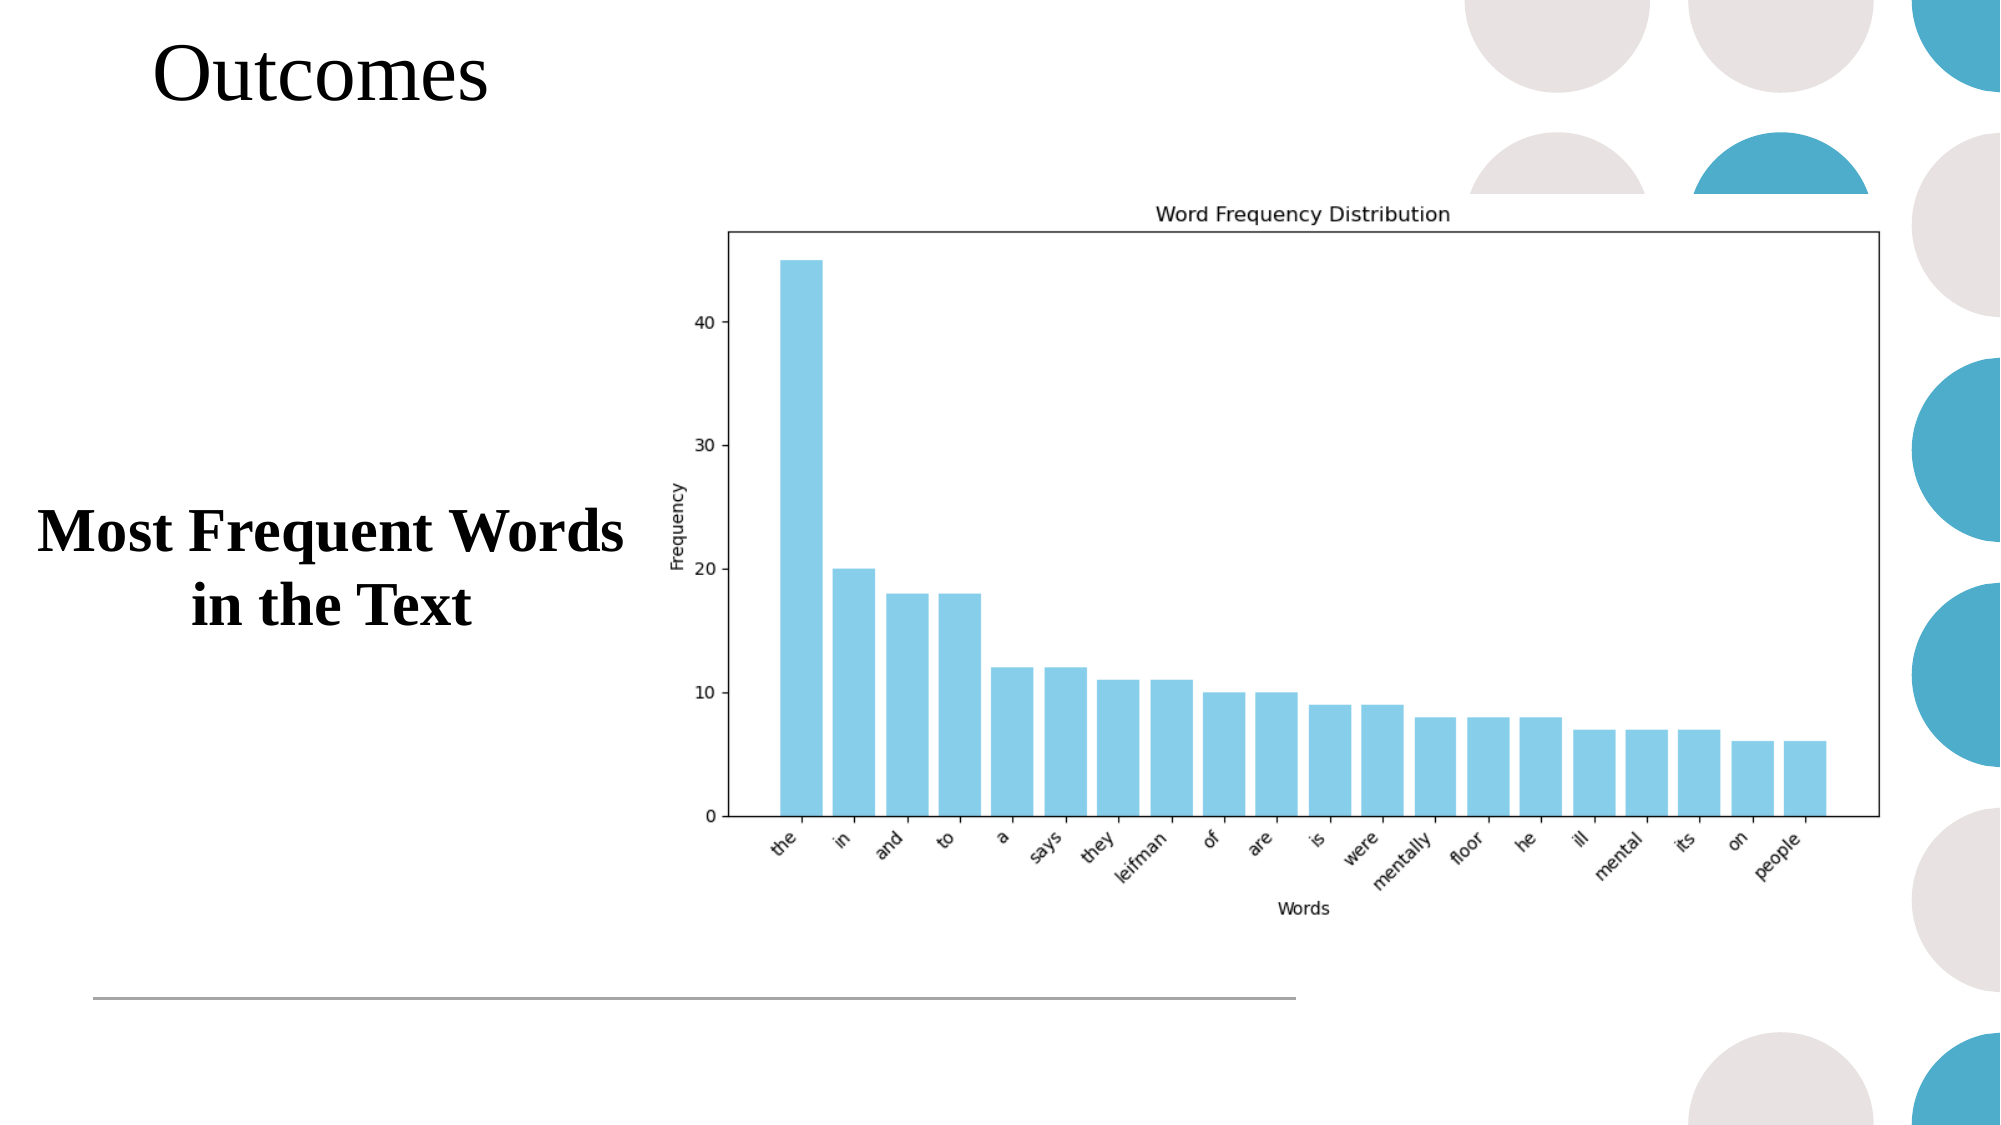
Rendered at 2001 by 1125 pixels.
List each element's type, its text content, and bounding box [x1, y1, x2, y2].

picture [657, 194, 1890, 931]
title Outcomes [137, 9, 1863, 227]
text_box Most Frequent Words in the Text [17, 481, 646, 646]
